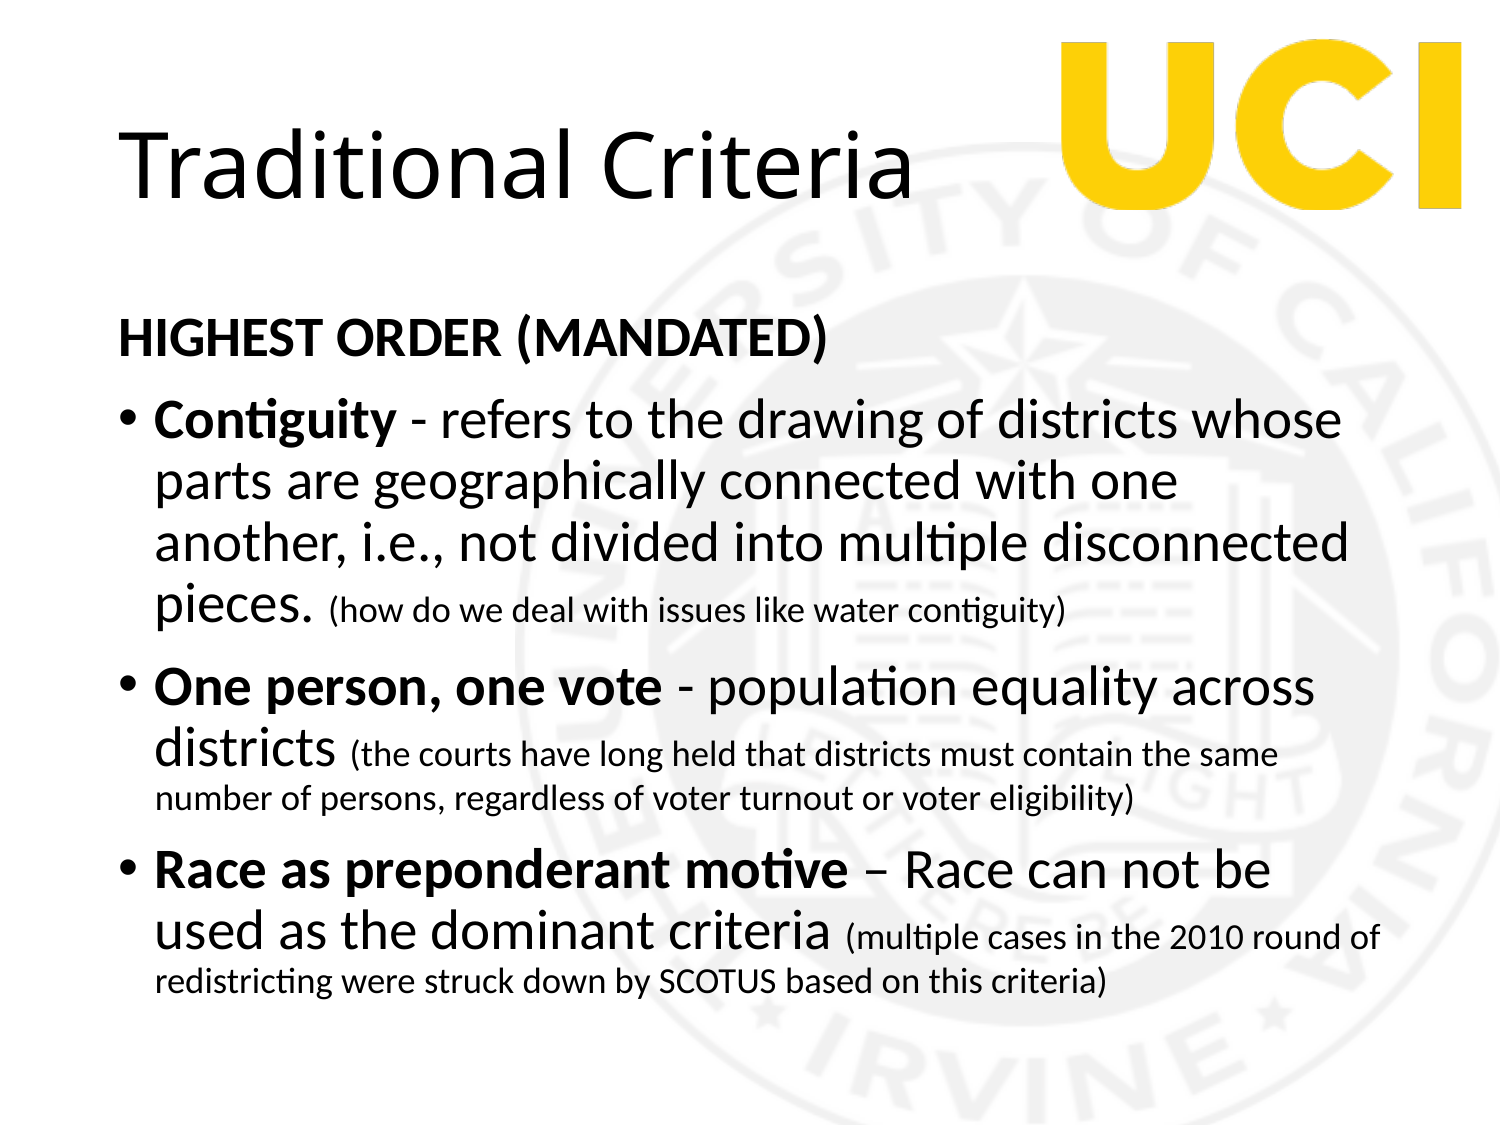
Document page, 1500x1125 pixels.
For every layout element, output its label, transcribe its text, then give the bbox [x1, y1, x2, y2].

list Highest Order (mandated) Contiguity - refers to the drawing of districts whose parts are geographically connected with one another, i.e., not divided into multiple disconnected pieces. (how do we deal with issues like water contiguity) One person, one vote - population equality across districts (the courts have long held that districts must contain the same number of persons, regardless of voter turnout or voter eligibility) Race as preponderant motive – Race can not be used as the dominant criteria (multiple cases in the 2010 round of redistricting were struck down by SCOTUS based on this criteria) [103, 299, 515, 1014]
picture [515, 38, 1500, 1125]
title Traditional Criteria [103, 59, 1061, 278]
